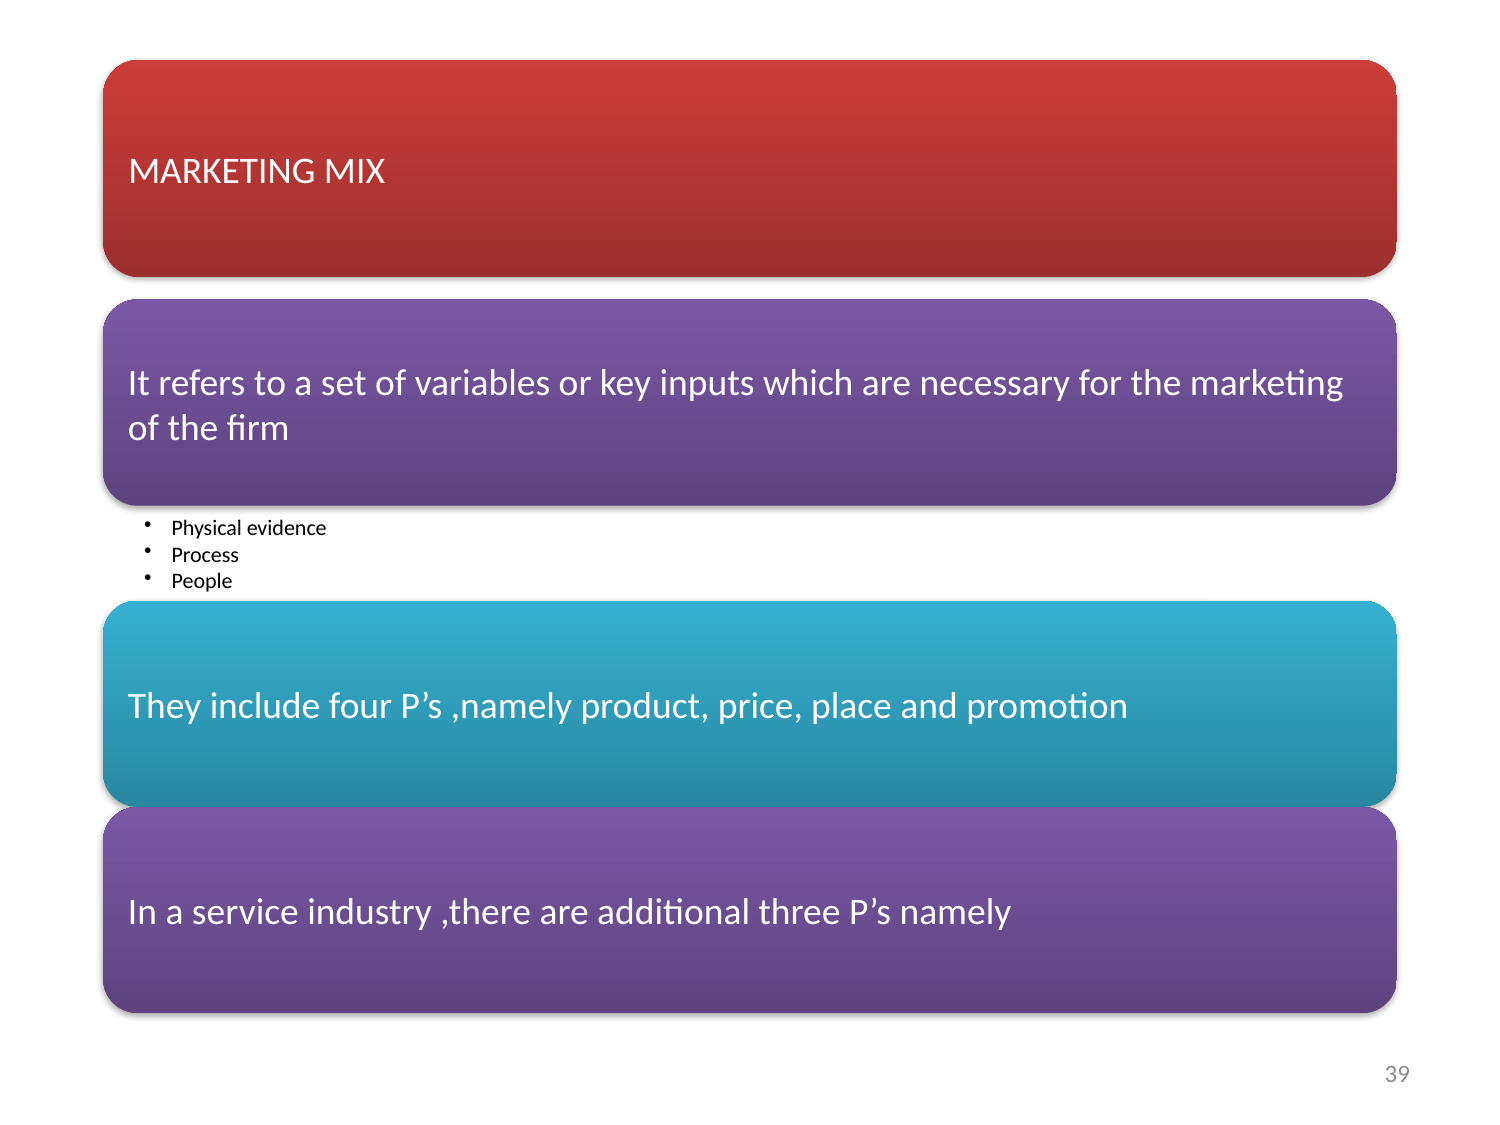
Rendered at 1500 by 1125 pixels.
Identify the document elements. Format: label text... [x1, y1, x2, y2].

slide_number 39 [1074, 1042, 1425, 1103]
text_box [102, 59, 1398, 278]
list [102, 299, 1398, 1014]
